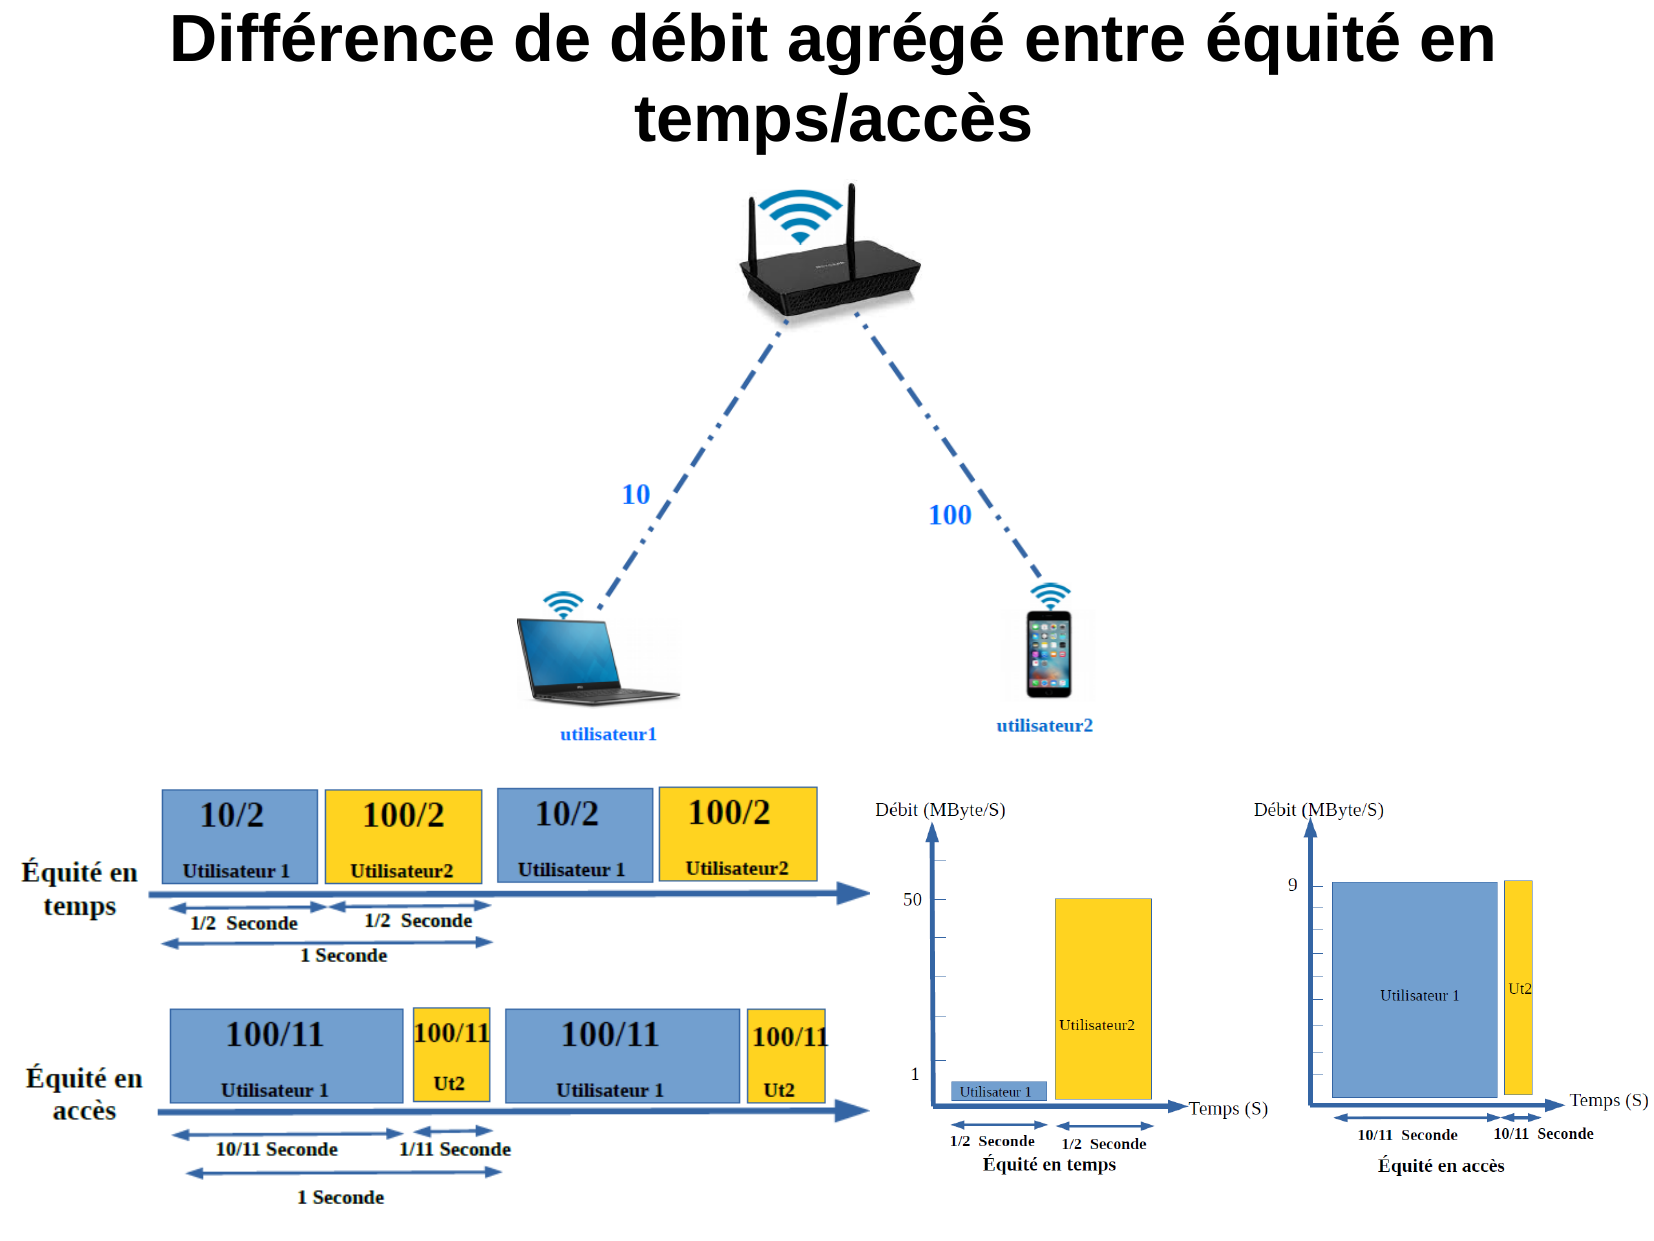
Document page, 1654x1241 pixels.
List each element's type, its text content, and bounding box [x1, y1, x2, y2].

picture [14, 760, 1654, 1209]
text_box Différence de débit agrégé entre équité en temps/accès [14, 0, 1654, 150]
picture [517, 179, 1096, 751]
